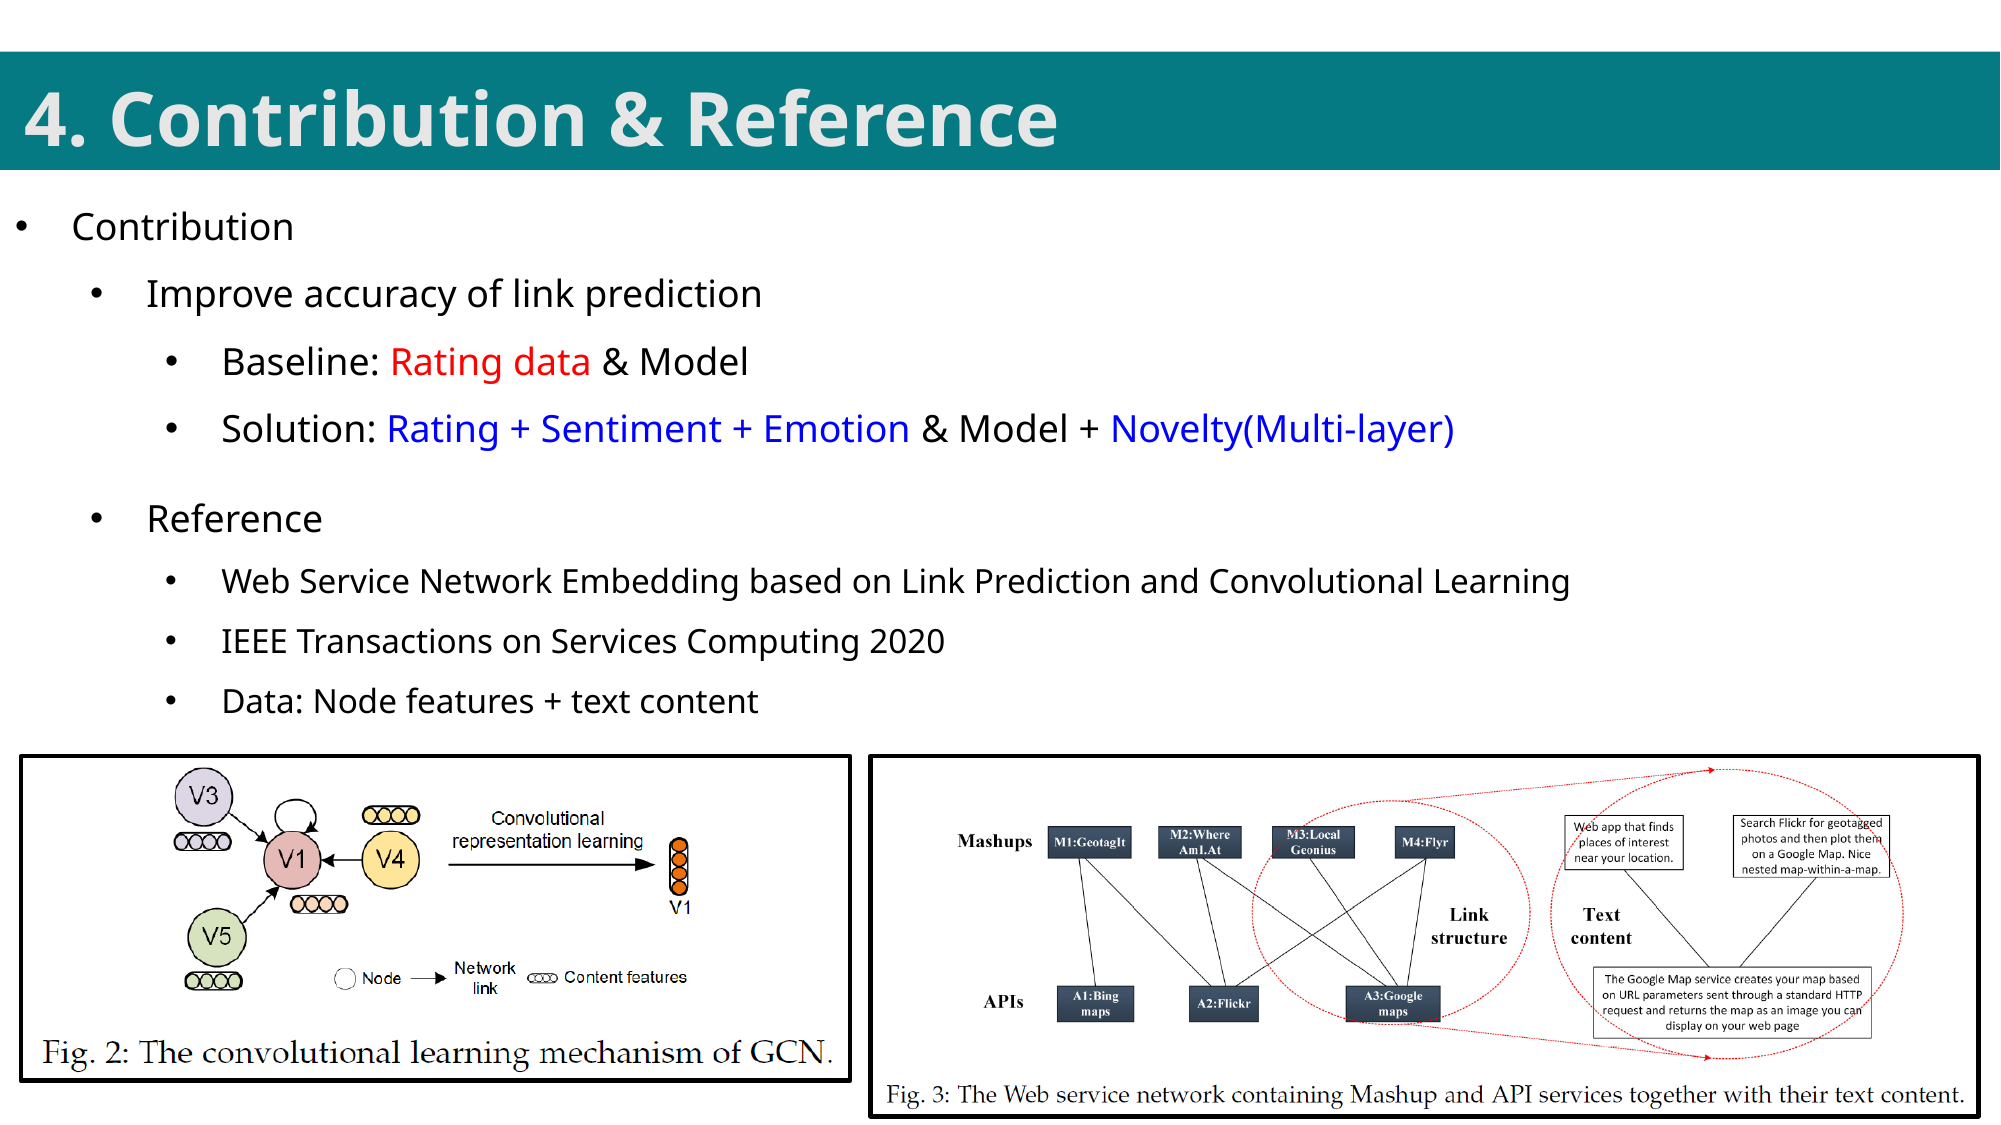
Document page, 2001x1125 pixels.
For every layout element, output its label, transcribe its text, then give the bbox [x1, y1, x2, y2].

picture [872, 758, 1976, 1114]
text_box 4. Contribution & Reference [10, 19, 2000, 169]
text_box Contribution Improve accuracy of link prediction Baseline: Rating data & Model Solution: Rating + Sentiment + Emotion & Model + Novelty(Multi-layer) Reference Web Service Network Embedding based on Link Prediction and Convolutional Learning IEEE Transactions on Services Computing 2020 Data: Node features + text content [0, 172, 2000, 1119]
picture [23, 758, 848, 1079]
text_box [0, 51, 2000, 171]
